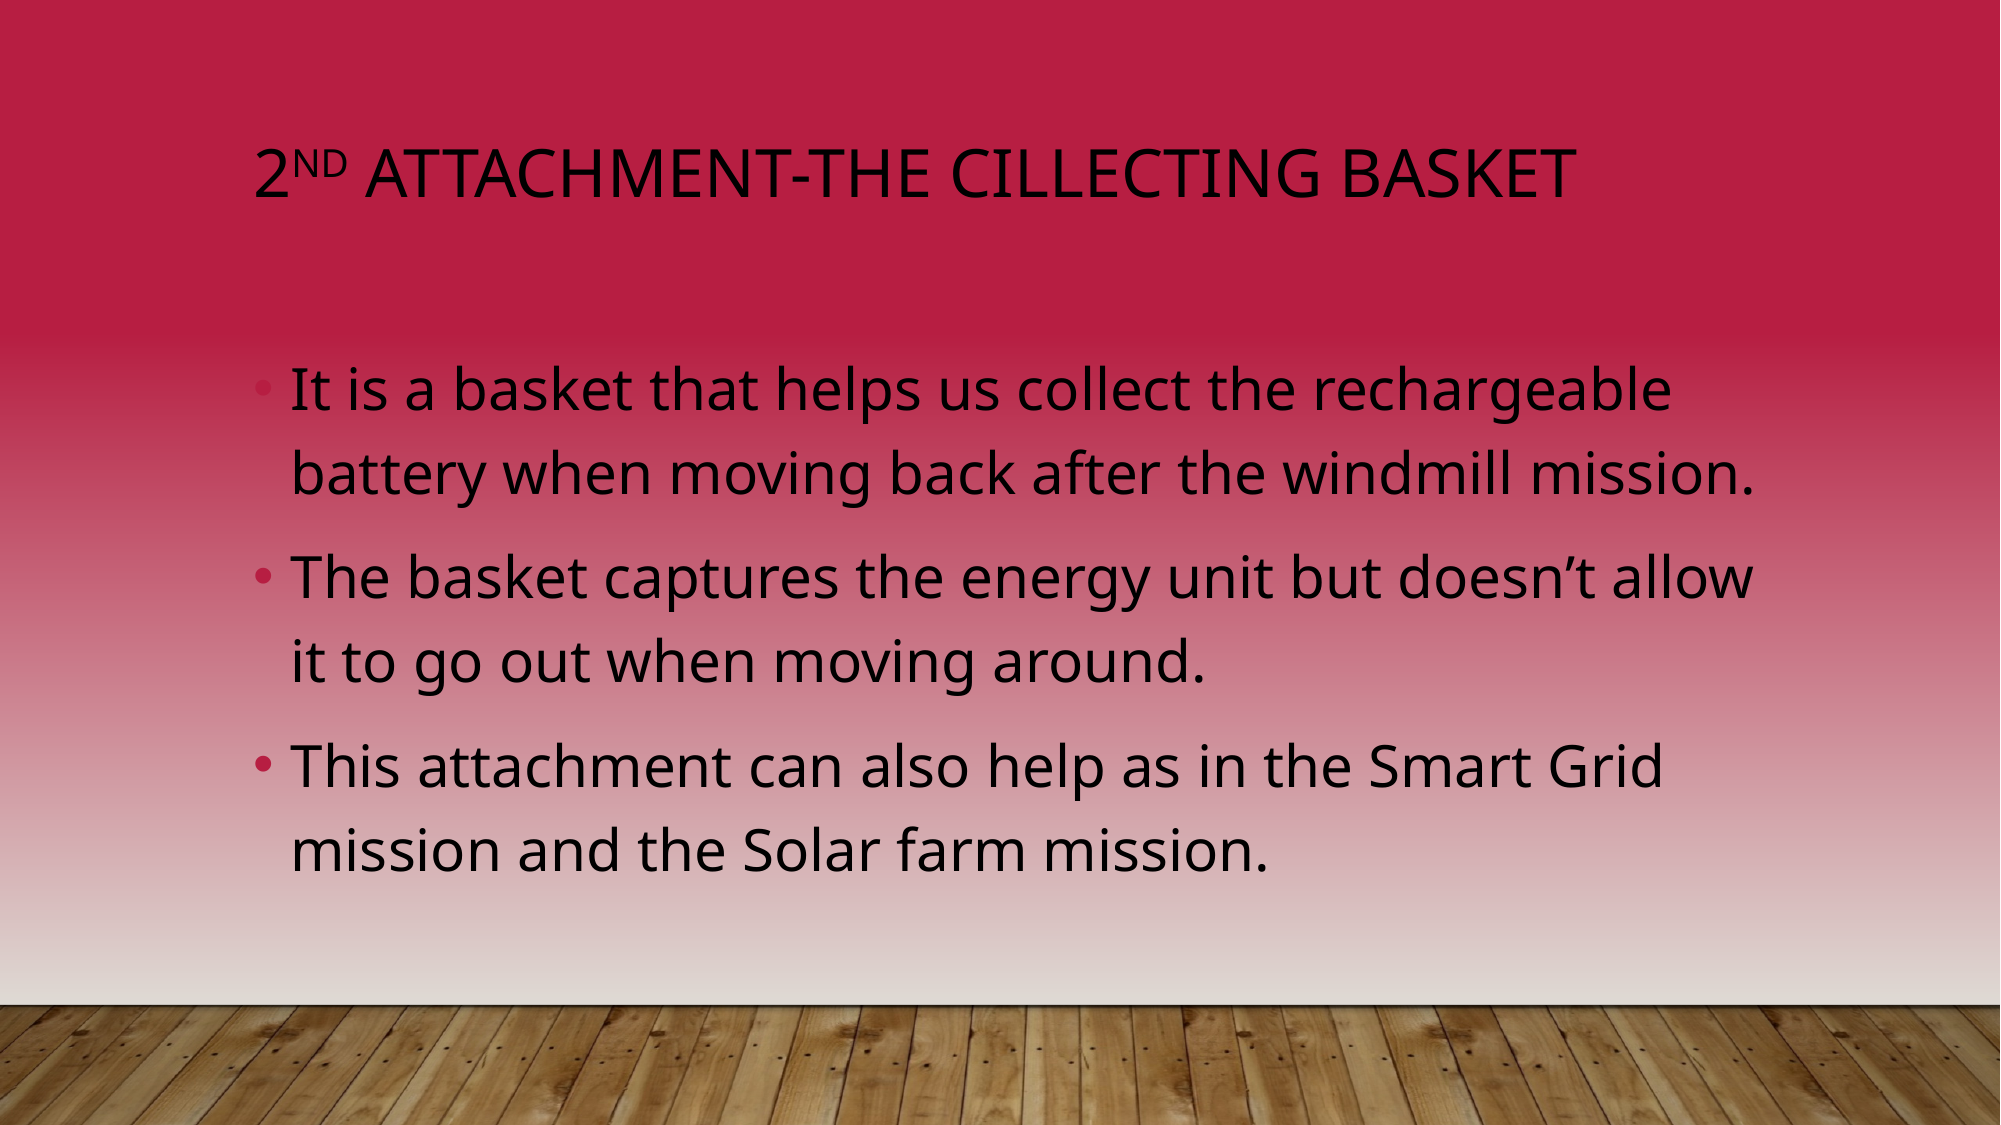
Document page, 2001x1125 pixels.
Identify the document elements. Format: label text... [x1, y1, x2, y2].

picture [0, 1005, 2000, 1125]
title 2nd attachment-THE CILLECTING BASKET [238, 131, 1814, 305]
list It is a basket that helps us collect the rechargeable battery when moving back after the windmill mission. The basket captures the energy unit but doesn’t allow it to go out when moving around. This attachment can also help as in the Smart Grid mission and the Solar farm mission. [238, 330, 1814, 897]
